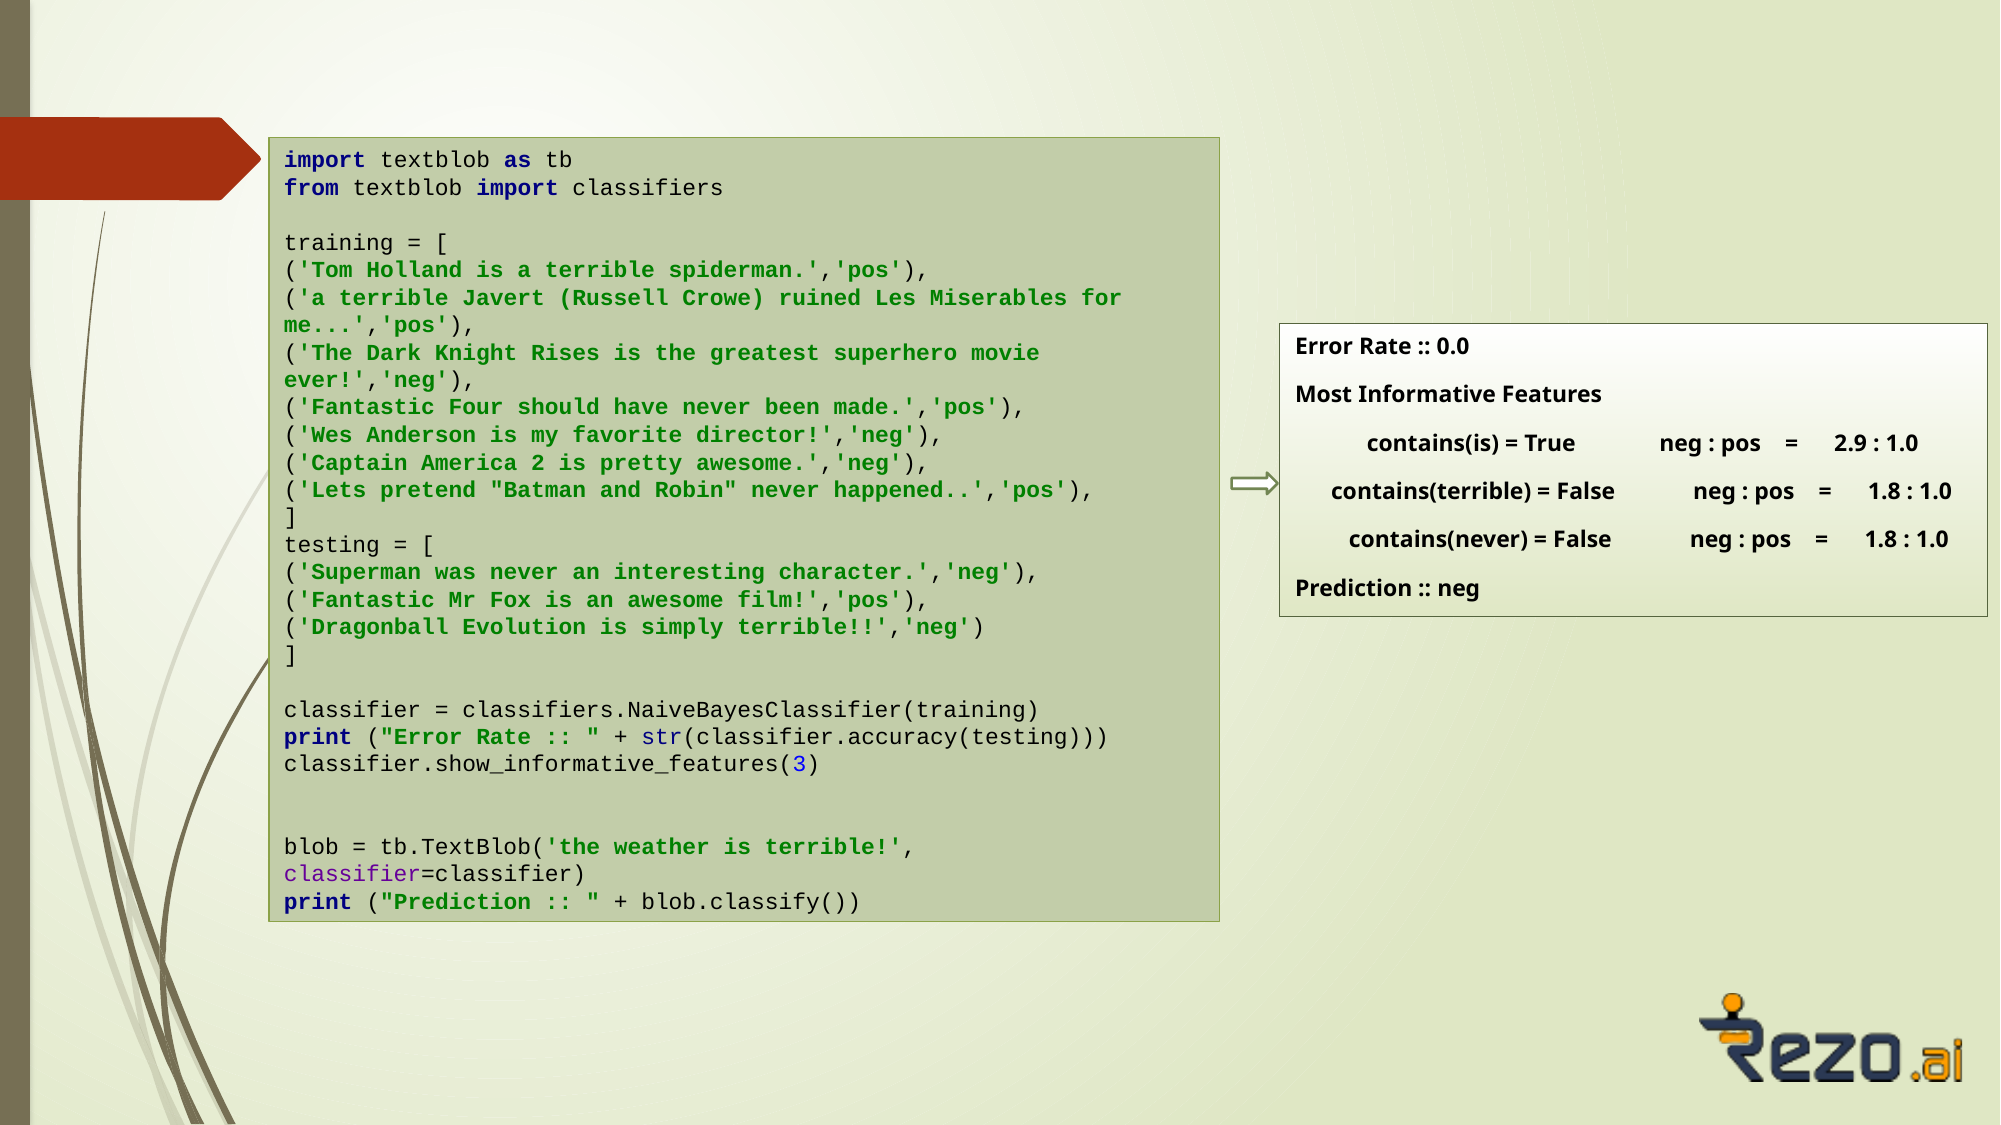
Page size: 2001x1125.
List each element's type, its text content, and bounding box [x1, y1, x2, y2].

text_box [1230, 471, 1279, 496]
picture [1699, 993, 1963, 1082]
list Error Rate :: 0.0 Most Informative Features contains(is) = True neg : pos = 2.9 : 1.0 contains(terrible) = False neg : pos = 1.8 : 1.0 contains(never) = False neg : pos = 1.8 : 1.0 Prediction :: neg [1279, 323, 1988, 617]
list import textblob as tb from textblob import classifiers training = [ ('Tom Holland is a terrible spiderman.','pos'), ('a terrible Javert (Russell Crowe) ruined Les Miserables for me...','pos'), ('The Dark Knight Rises is the greatest superhero movie ever!','neg'), ('Fantastic Four should have never been made.','pos'), ('Wes Anderson is my favorite director!','neg'), ('Captain America 2 is pretty awesome.','neg'), ('Lets pretend "Batman and Robin" never happened..','pos'), ] testing = [ ('Superman was never an interesting character.','neg'), ('Fantastic Mr Fox is an awesome film!','pos'), ('Dragonball Evolution is simply terrible!!','neg') ] classifier = classifiers.NaiveBayesClassifier(training) print ("Error Rate :: " + str(classifier.accuracy(testing))) classifier.show_informative_features(3) blob = tb.TextBlob('the weather is terrible!', classifier=classifier) print ("Prediction :: " + blob.classify()) [268, 137, 1220, 922]
